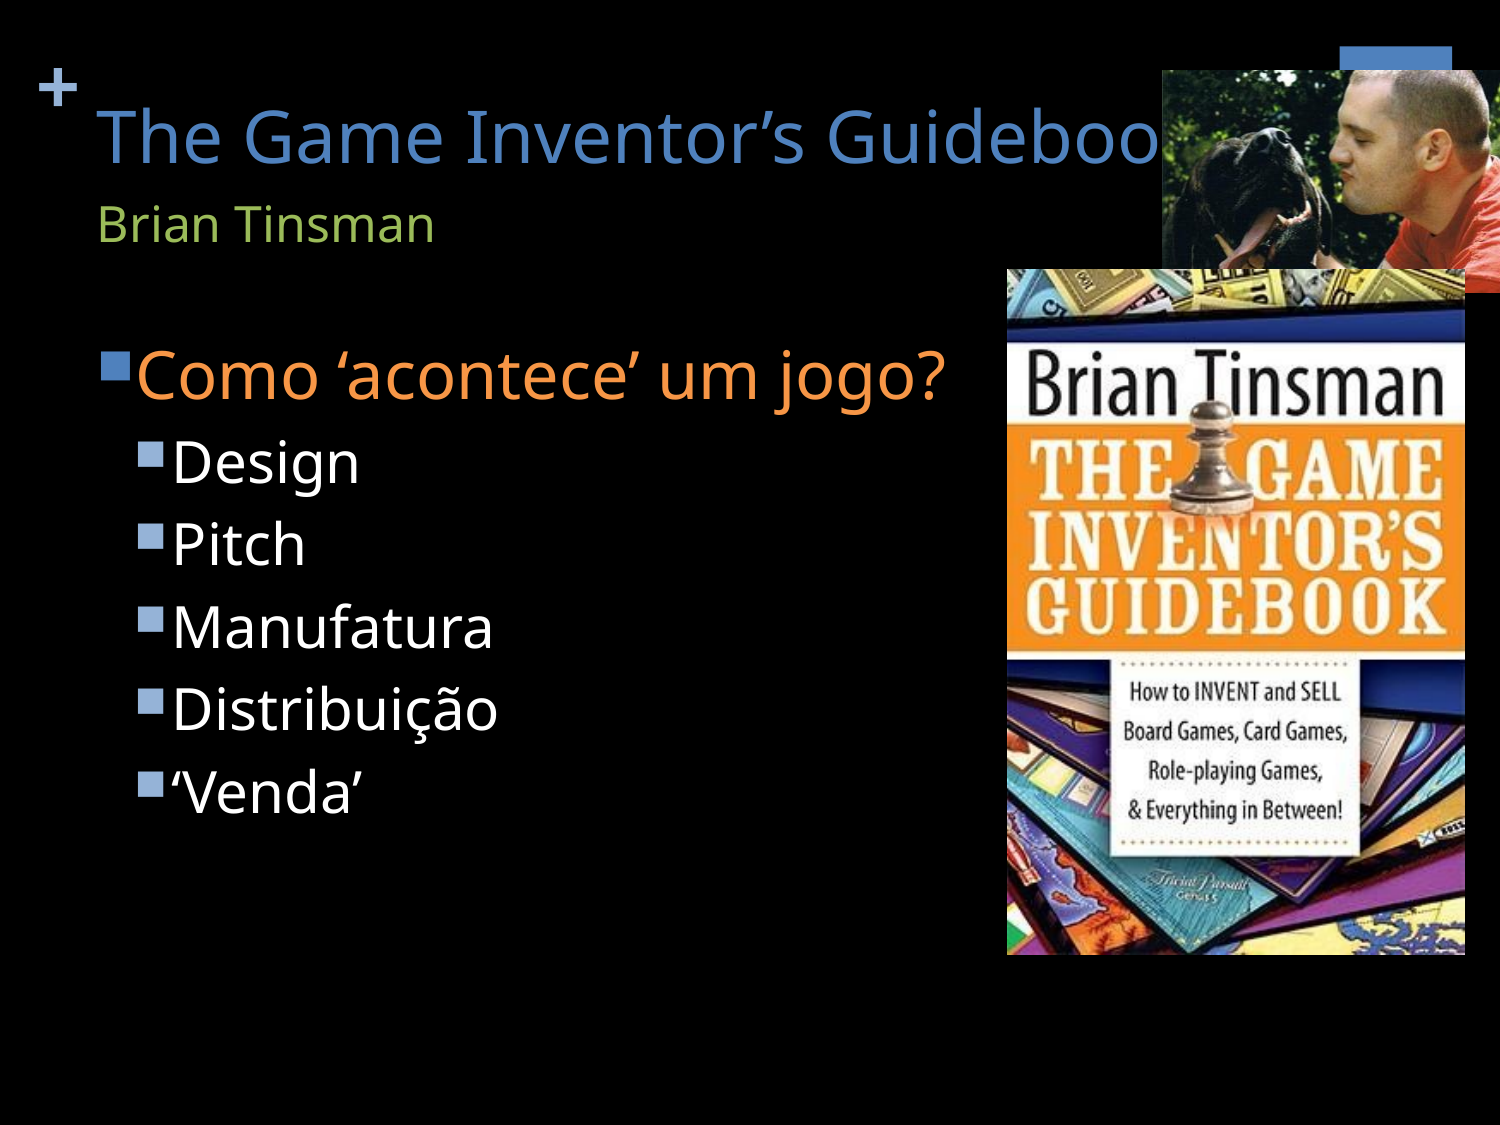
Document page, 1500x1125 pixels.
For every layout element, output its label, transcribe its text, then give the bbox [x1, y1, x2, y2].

list Brian Tinsman [81, 185, 1155, 313]
picture [1007, 69, 1500, 955]
list Como ‘acontece’ um jogo? Design Pitch Manufatura Distribuição ‘Venda’ [81, 324, 1322, 1006]
title The Game Inventor’s Guidebook [81, 21, 1322, 185]
